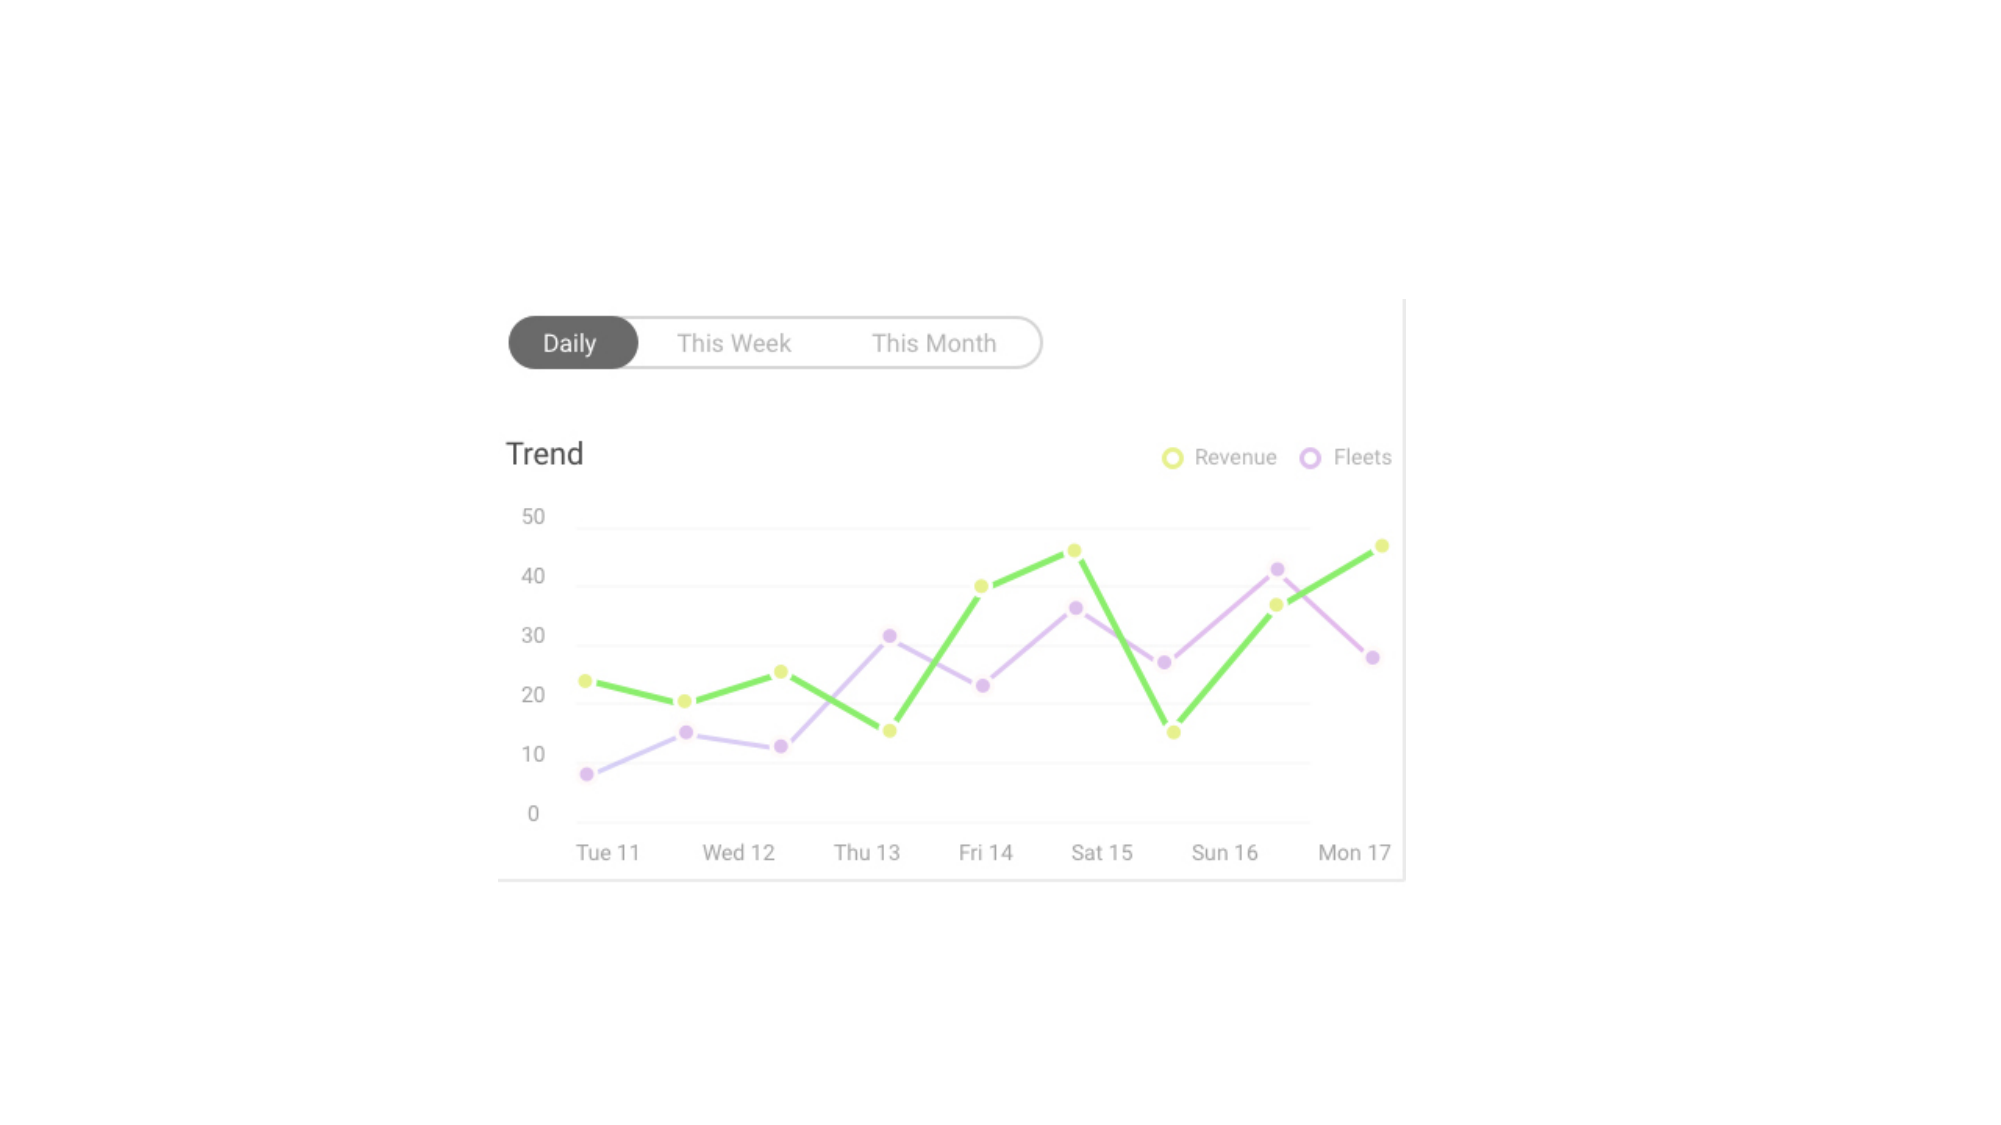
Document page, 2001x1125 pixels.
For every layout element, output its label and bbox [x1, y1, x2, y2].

picture [497, 299, 1406, 887]
